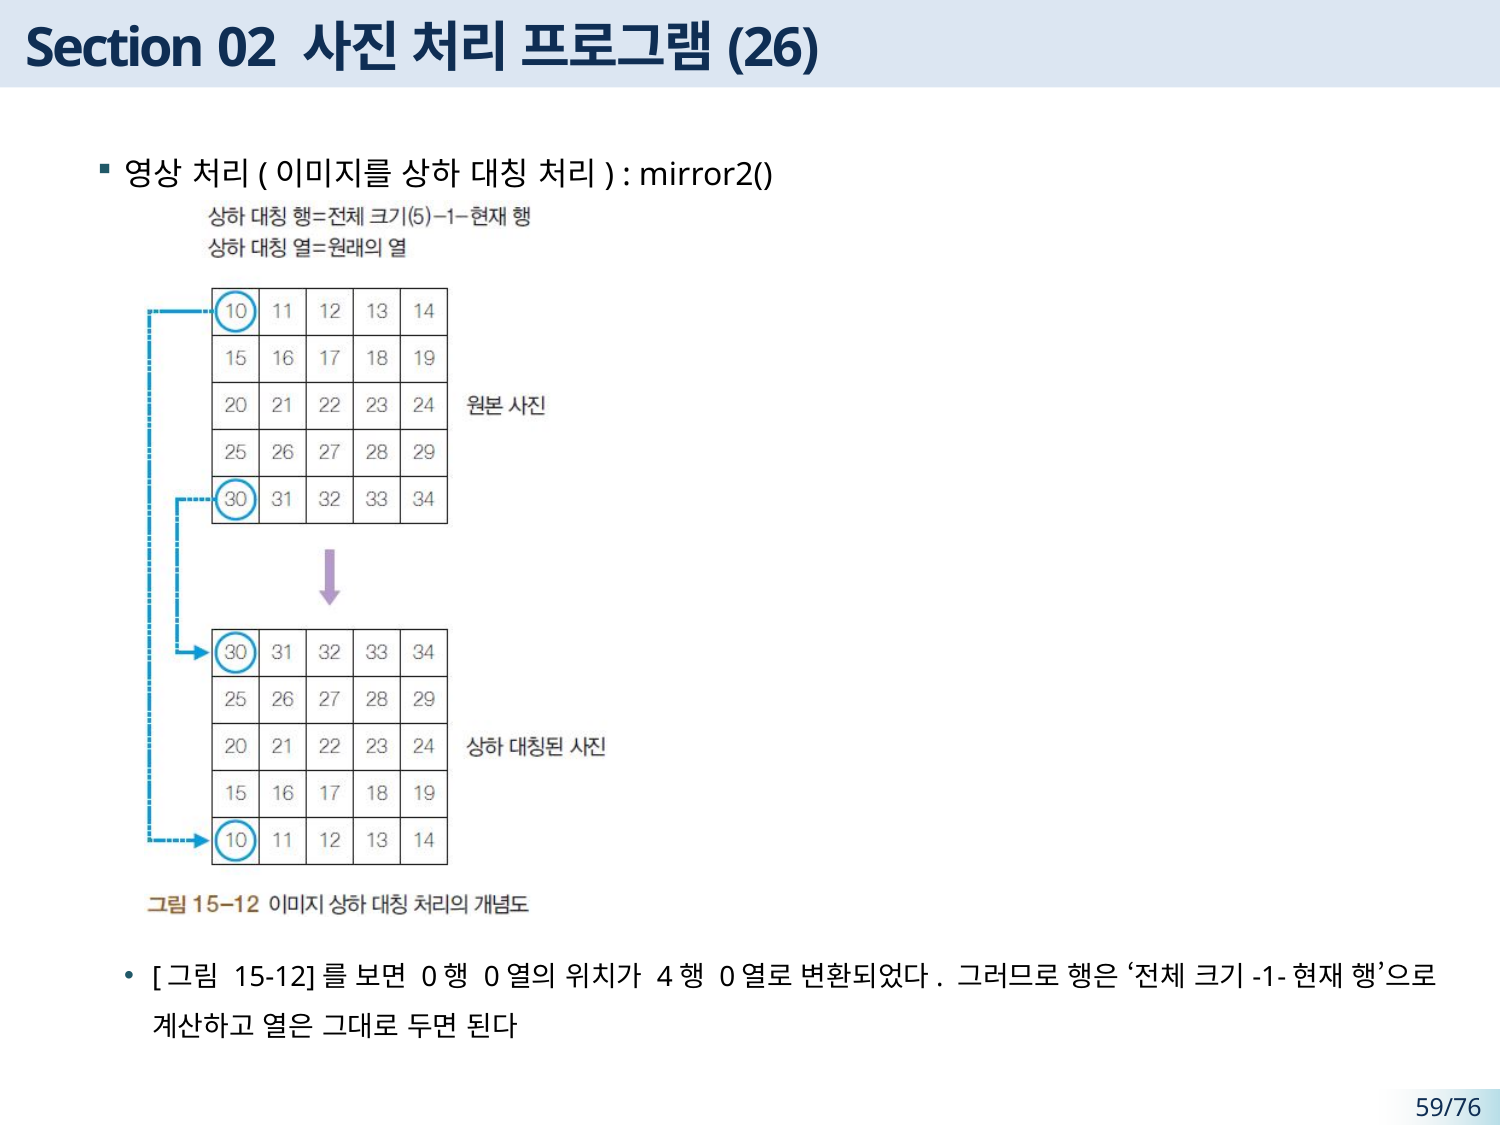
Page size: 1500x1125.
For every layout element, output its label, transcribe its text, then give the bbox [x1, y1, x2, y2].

list 영상 처리(이미지를 상하 대칭 처리) : mirror2() [그림 15-12]를 보면 0행 0열의 위치가 4행 0열로 변환되었다. 그러므로 행은 ‘전체 크기-1-현재 행’으로 계산하고 열은 그대로 두면 된다 [10, 126, 1481, 1057]
title Section 02 사진 처리 프로그램(26) [10, 5, 1288, 84]
picture [144, 200, 611, 918]
